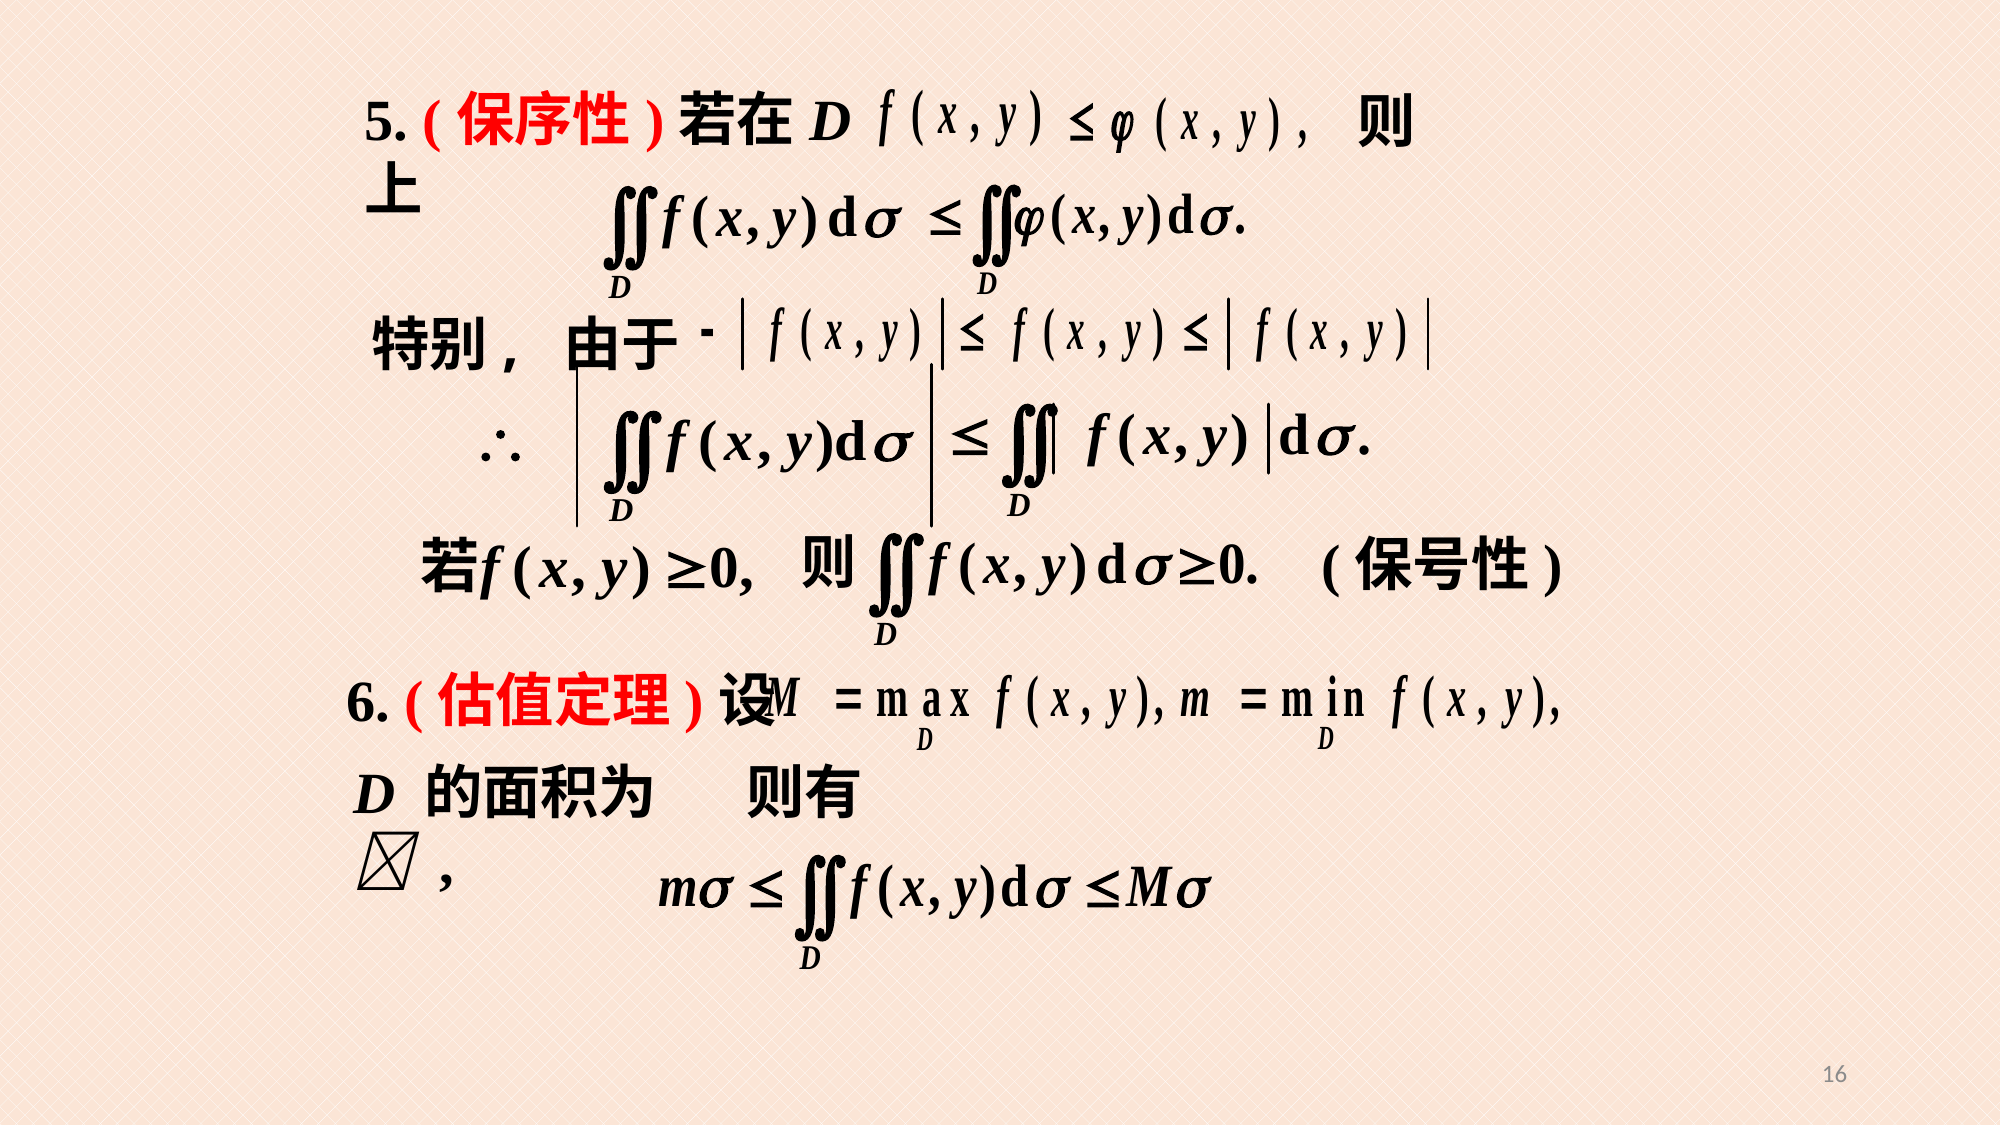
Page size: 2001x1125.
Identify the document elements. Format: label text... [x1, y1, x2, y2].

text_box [412, 527, 764, 612]
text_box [636, 831, 1222, 982]
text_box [858, 76, 1057, 156]
text_box 特别, 由于 [357, 299, 692, 385]
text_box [587, 163, 913, 310]
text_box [692, 285, 1437, 376]
text_box D 的面积为 , [338, 747, 727, 903]
text_box 则有 [732, 748, 879, 831]
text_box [475, 350, 947, 538]
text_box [940, 381, 1381, 527]
slide_number 16 [1412, 1042, 1863, 1103]
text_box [795, 510, 1270, 657]
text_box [1059, 84, 1317, 161]
text_box 则 [1342, 76, 1455, 162]
text_box (保号性) [1306, 519, 1578, 604]
text_box 6. (估值定理)设 [331, 655, 795, 740]
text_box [919, 162, 1254, 305]
text_box 5. (保序性)若在D上 [349, 74, 894, 230]
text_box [754, 657, 1573, 762]
